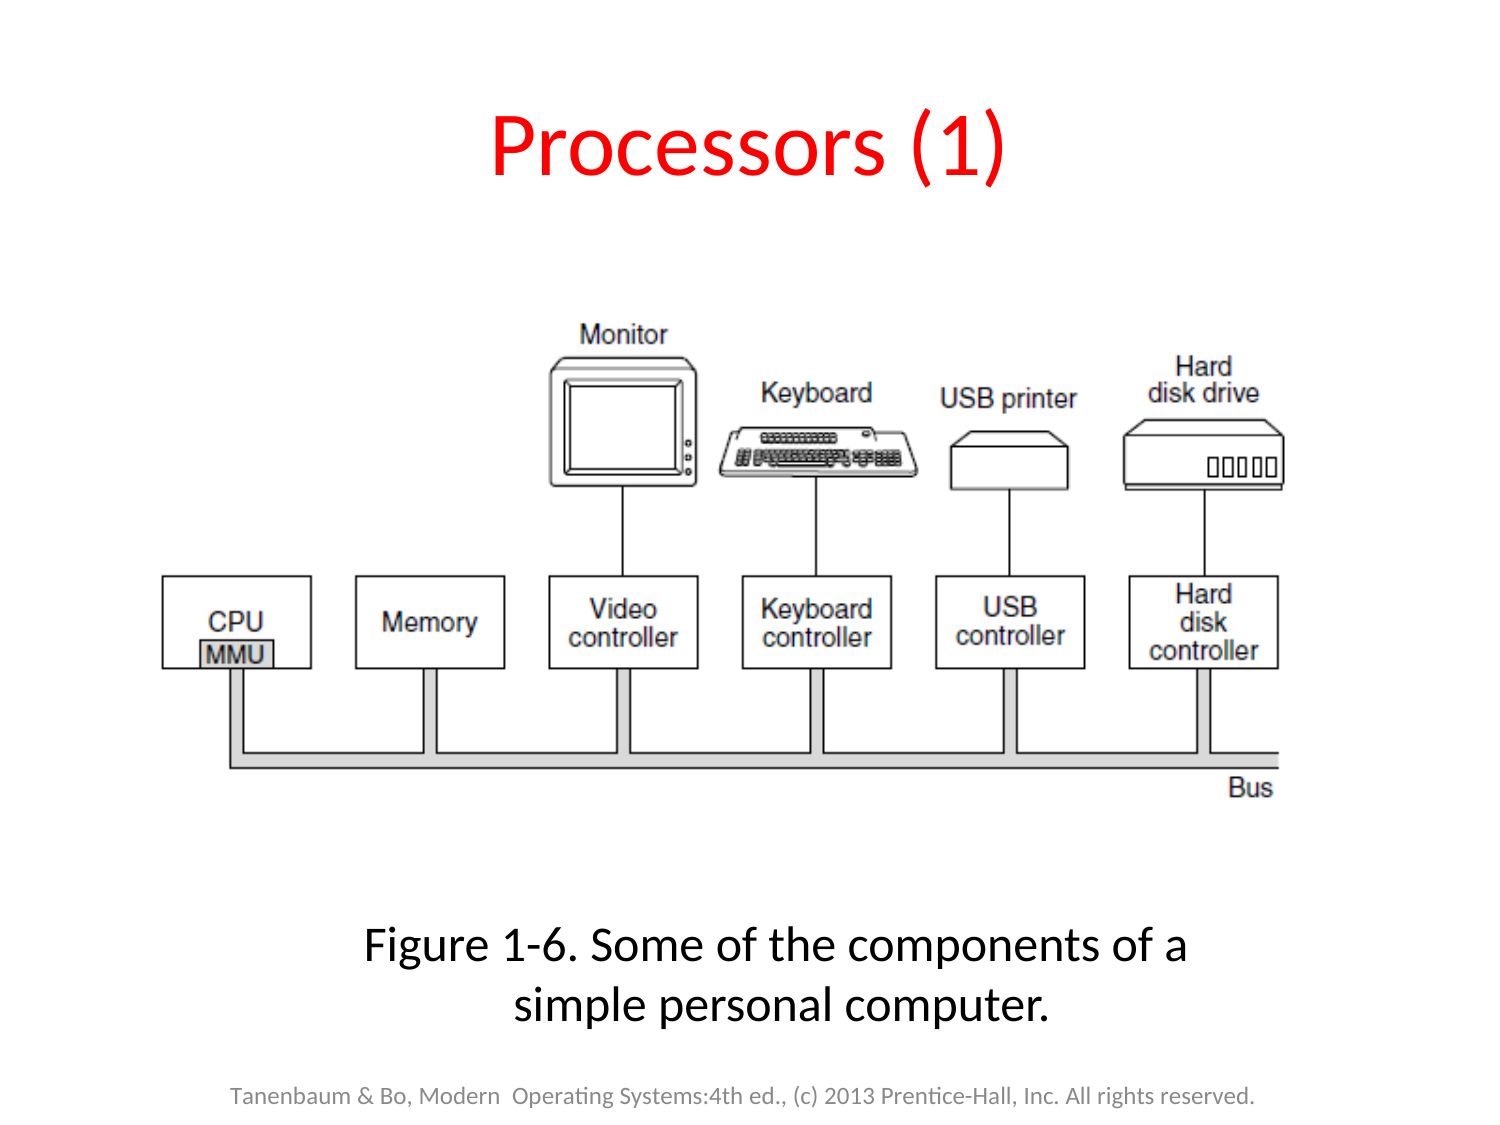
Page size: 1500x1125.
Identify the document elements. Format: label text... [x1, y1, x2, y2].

title Processors (1) [75, 45, 1425, 233]
picture [134, 288, 1360, 839]
text_box Tanenbaum & Bo, Modern Operating Systems:4th ed., (c) 2013 Prentice-Hall, Inc. All rights reserved. [35, 1065, 1458, 1125]
list Figure 1-6. Some of the components of a simple personal computer. [145, 904, 1419, 1042]
